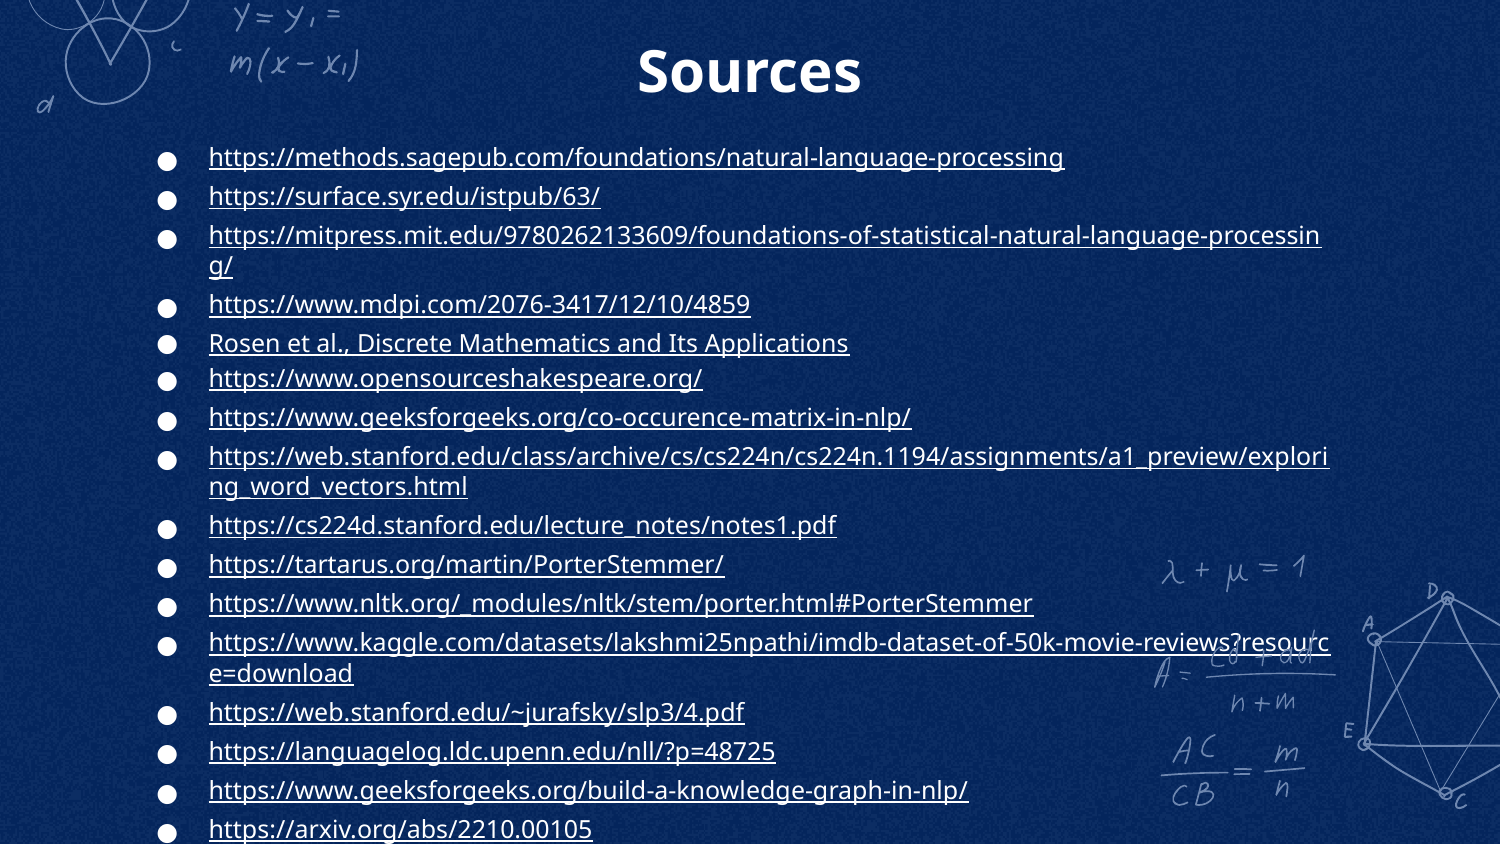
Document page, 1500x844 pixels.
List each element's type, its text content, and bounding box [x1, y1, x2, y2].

list https://methods.sagepub.com/foundations/natural-language-processing https://surface.syr.edu/istpub/63/ https://mitpress.mit.edu/9780262133609/foundations-of-statistical-natural-language-processing/ https://www.mdpi.com/2076-3417/12/10/4859 Rosen et al., Discrete Mathematics and Its Applications https://www.opensourceshakespeare.org/ https://www.geeksforgeeks.org/co-occurence-matrix-in-nlp/ https://web.stanford.edu/class/archive/cs/cs224n/cs224n.1194/assignments/a1_preview/exploring_word_vectors.html https://cs224d.stanford.edu/lecture_notes/notes1.pdf https://tartarus.org/martin/PorterStemmer/ https://www.nltk.org/_modules/nltk/stem/porter.html#PorterStemmer https://www.kaggle.com/datasets/lakshmi25npathi/imdb-dataset-of-50k-movie-reviews?resource=download https://web.stanford.edu/~jurafsky/slp3/4.pdf https://languagelog.ldc.upenn.edu/nll/?p=48725 https://www.geeksforgeeks.org/build-a-knowledge-graph-in-nlp/ https://arxiv.org/abs/2210.00105 [118, 121, 1350, 809]
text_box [1153, 554, 1500, 810]
title Sources [118, 19, 1382, 113]
